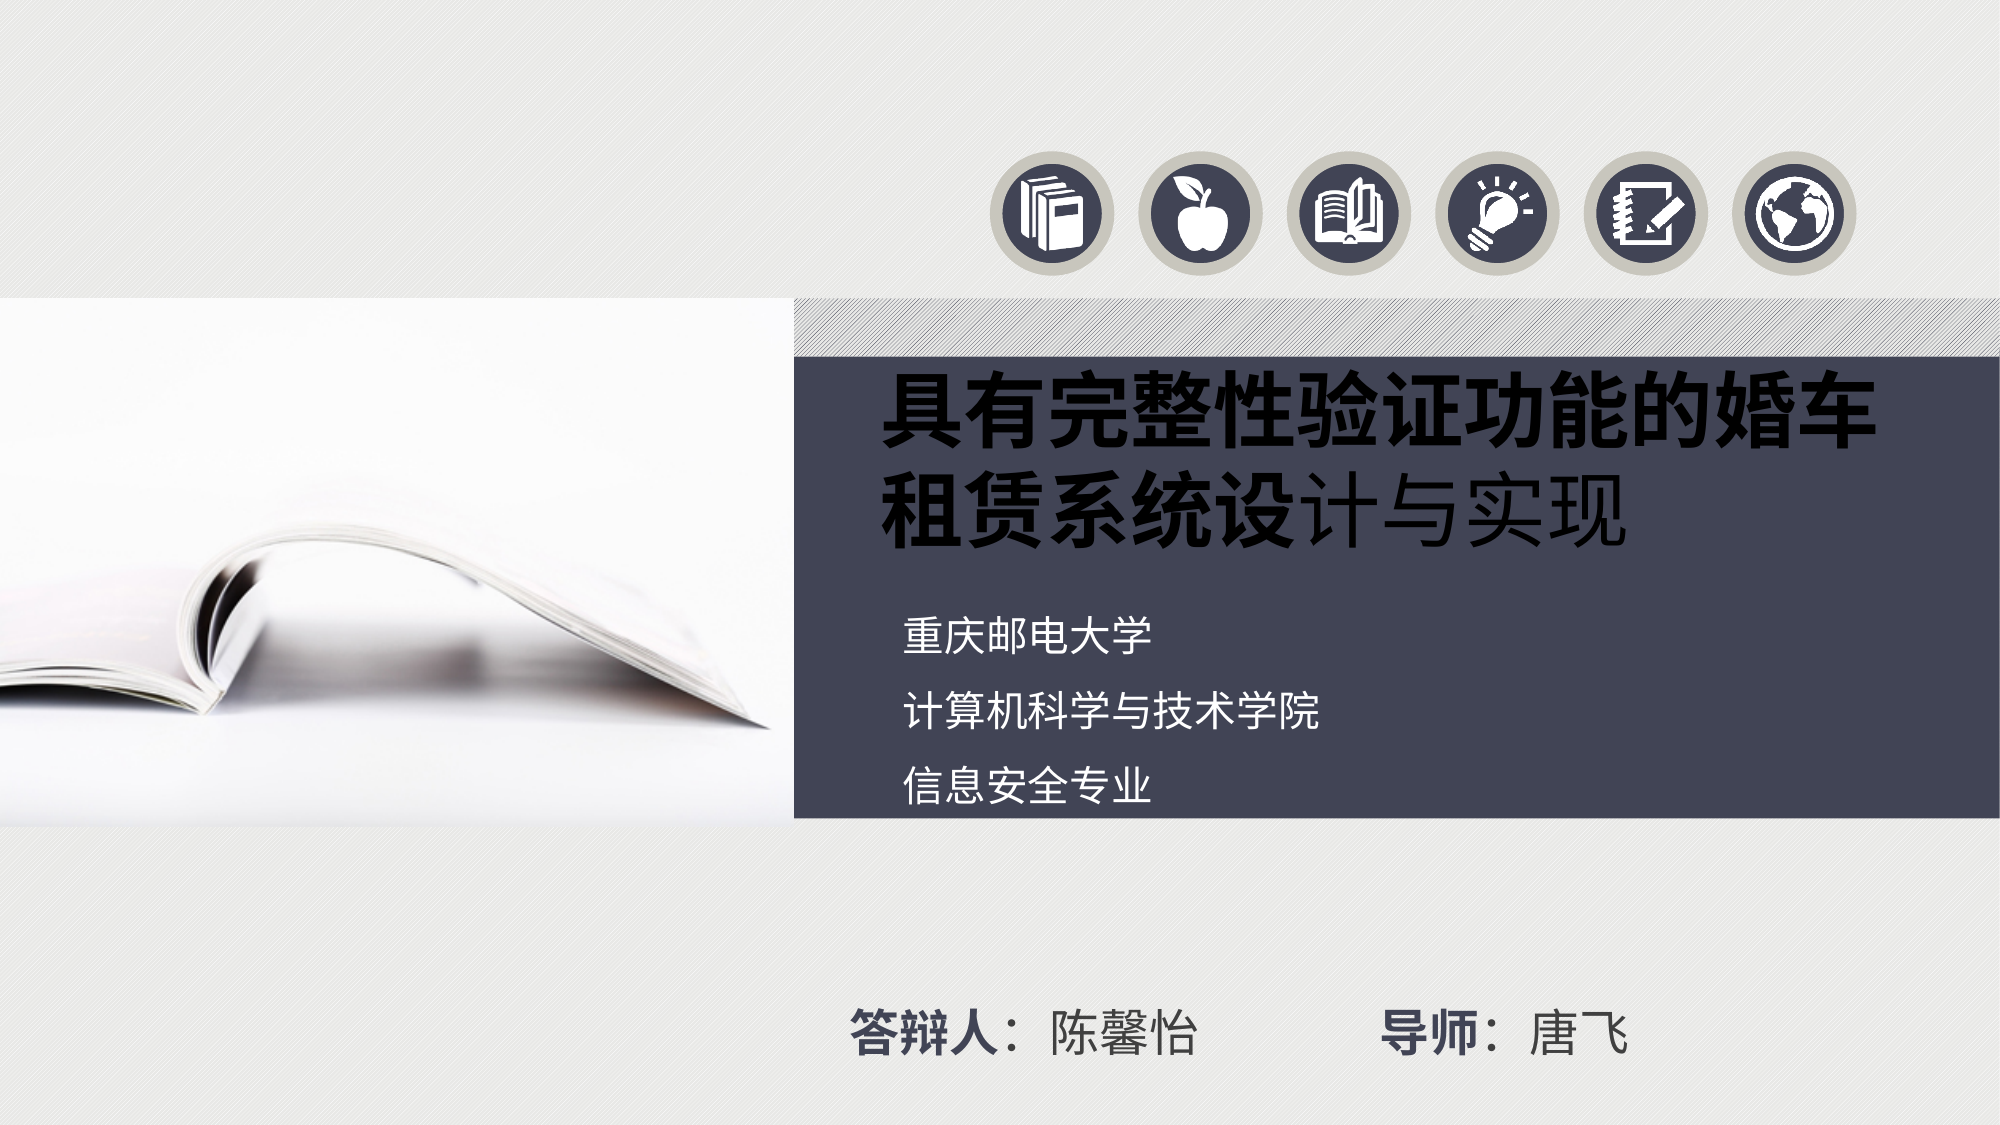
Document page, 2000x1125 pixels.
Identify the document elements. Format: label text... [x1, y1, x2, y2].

text_box 具有完整性验证功能的婚车租赁系统设计与实现 [866, 350, 1927, 566]
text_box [1738, 157, 1851, 270]
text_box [1441, 157, 1554, 270]
picture [0, 298, 794, 827]
text_box 重庆邮电大学 计算机科学与技术学院 信息安全专业 [887, 577, 1426, 818]
text_box 答辩人：陈馨怡 导师：唐飞 [834, 964, 1792, 1069]
text_box [791, 296, 2000, 359]
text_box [1589, 157, 1703, 270]
text_box [798, 359, 2000, 821]
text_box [995, 157, 1109, 270]
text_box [1292, 157, 1406, 270]
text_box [1144, 157, 1257, 270]
